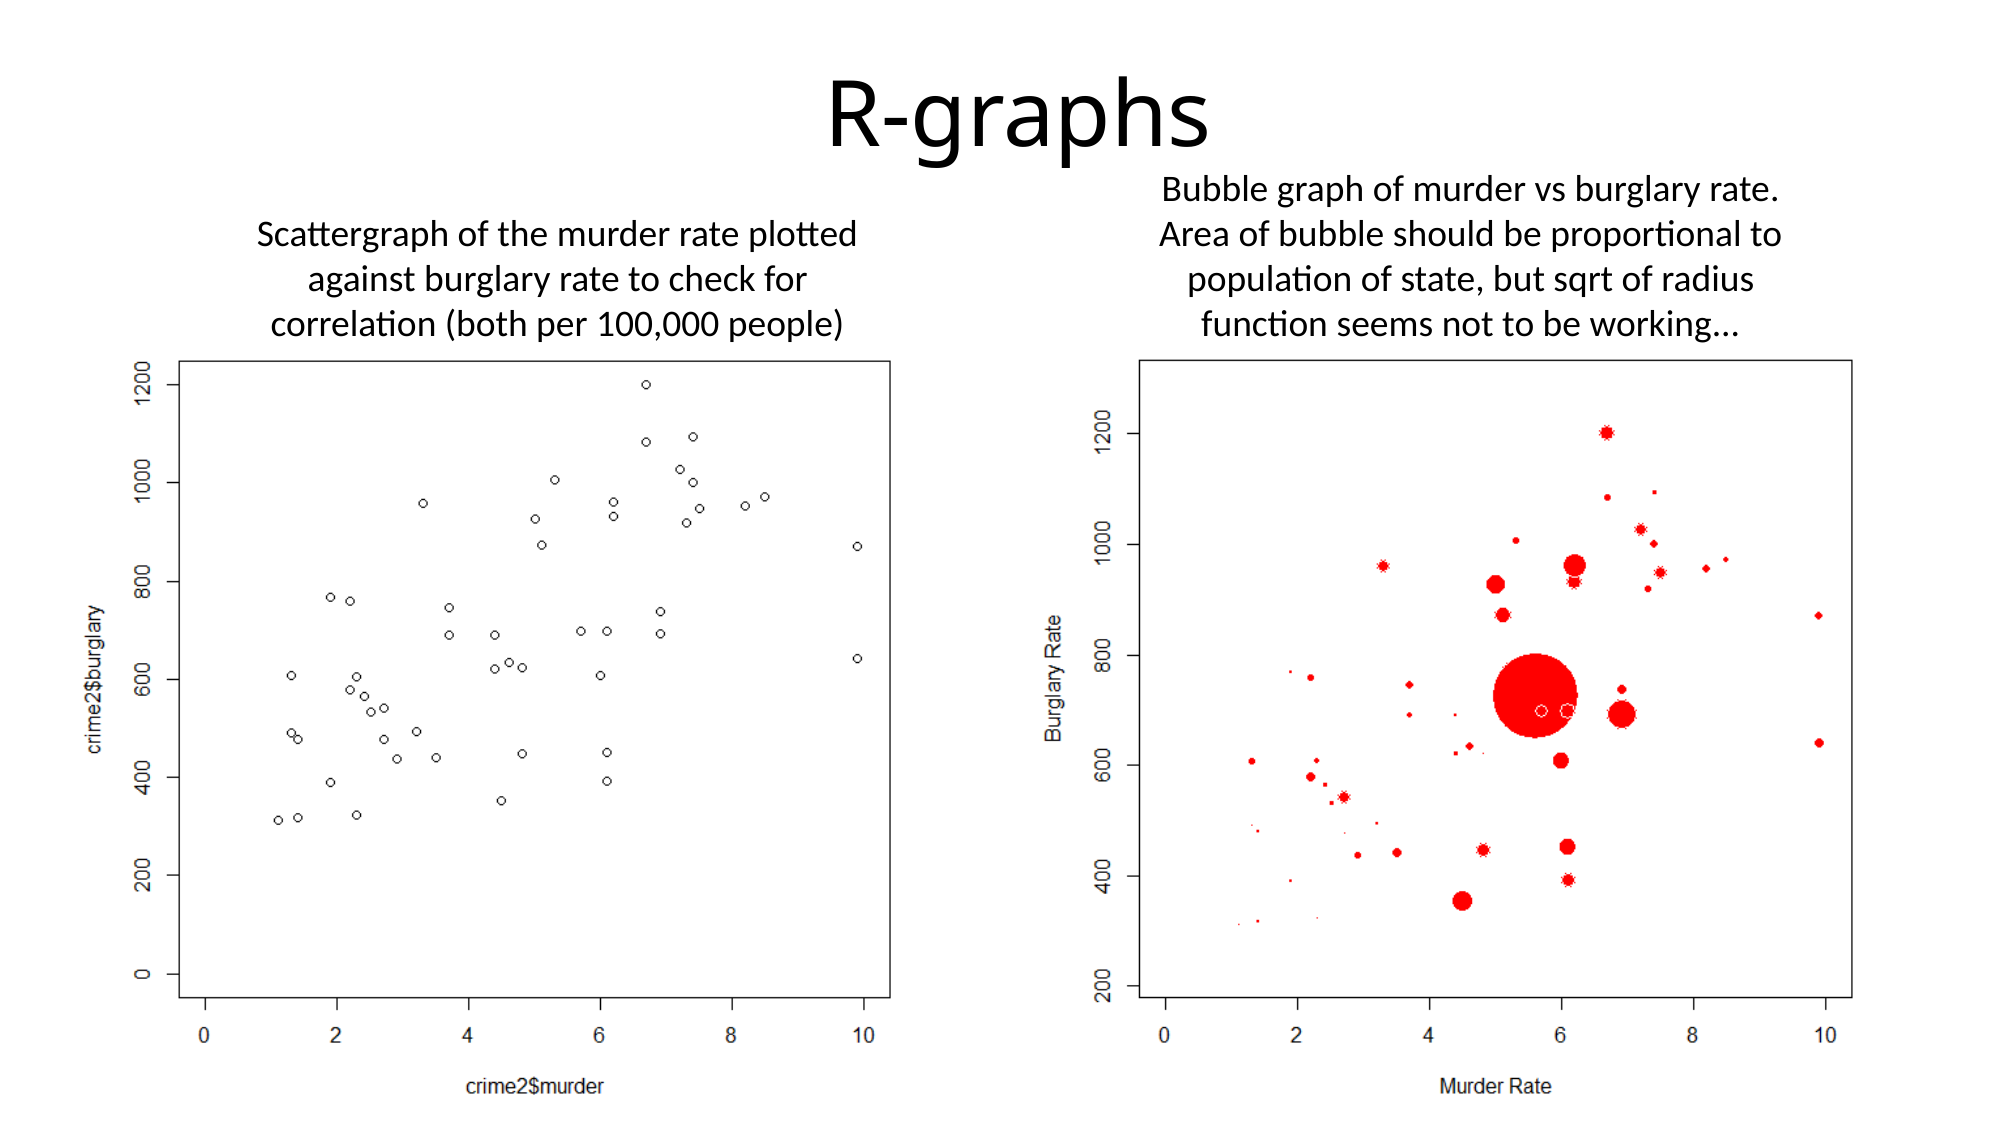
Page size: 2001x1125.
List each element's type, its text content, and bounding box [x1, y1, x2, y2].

text_box Scattergraph of the murder rate plotted against burglary rate to check for correlation (both per 100,000 people) [217, 201, 899, 259]
picture [77, 259, 943, 1125]
text_box Bubble graph of murder vs burglary rate. Area of bubble should be proportional to population of state, but sqrt of radius function seems not to be working... [1130, 156, 1812, 258]
title R-graphs [286, 48, 1750, 175]
picture [1037, 258, 1905, 1125]
